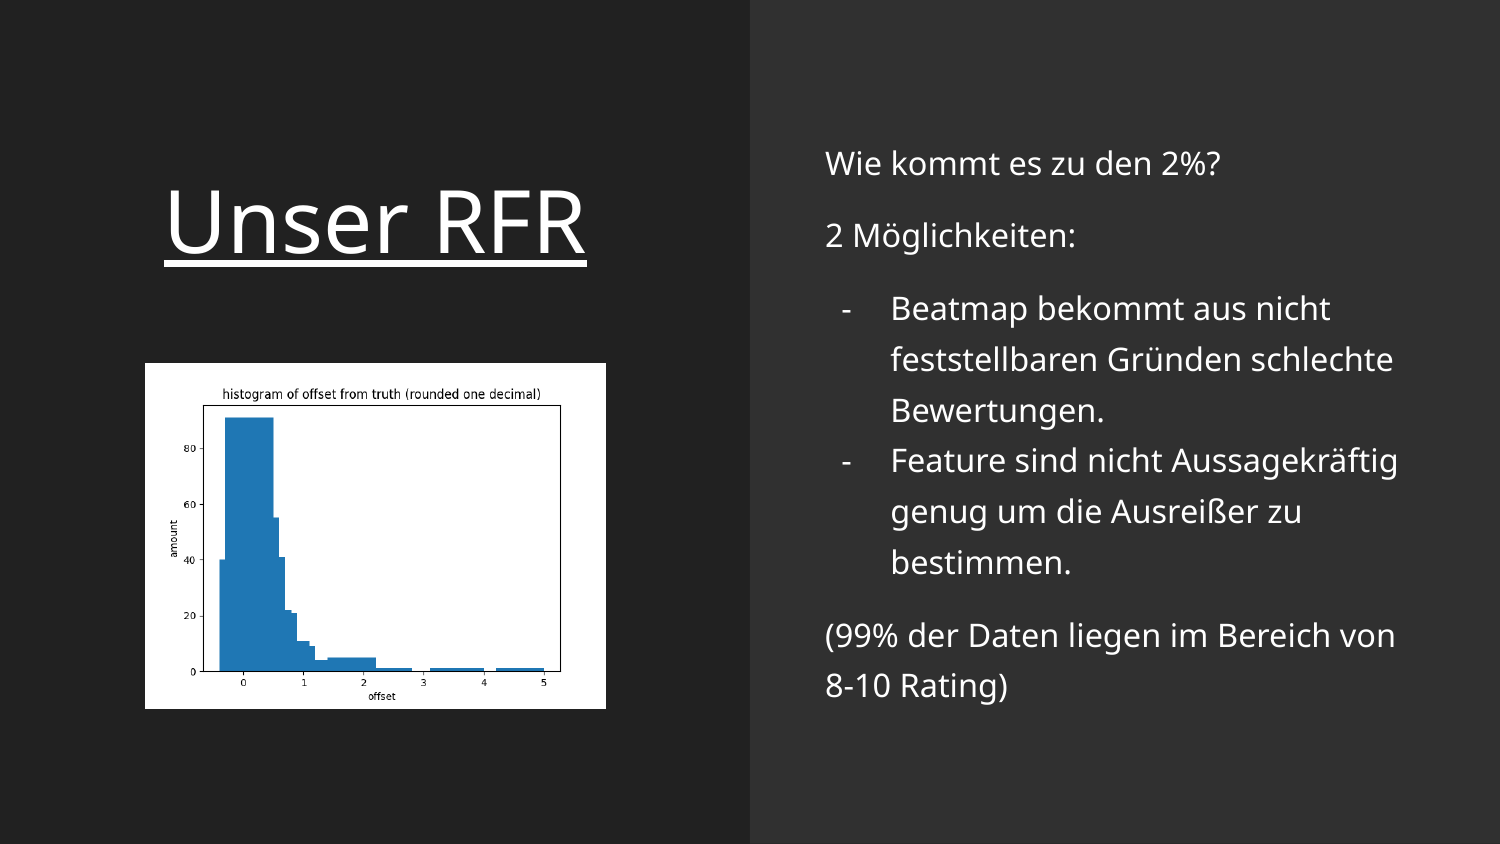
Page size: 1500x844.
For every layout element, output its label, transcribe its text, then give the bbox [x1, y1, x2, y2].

list Wie kommt es zu den 2%? 2 Möglichkeiten: Beatmap bekommt aus nicht feststellbaren Gründen schlechte Bewertungen. Feature sind nicht Aussagekräftig genug um die Ausreißer zu bestimmen. (99% der Daten liegen im Bereich von 8-10 Rating) [810, 118, 1440, 725]
title Unser RFR [43, 51, 708, 295]
picture [144, 362, 606, 709]
